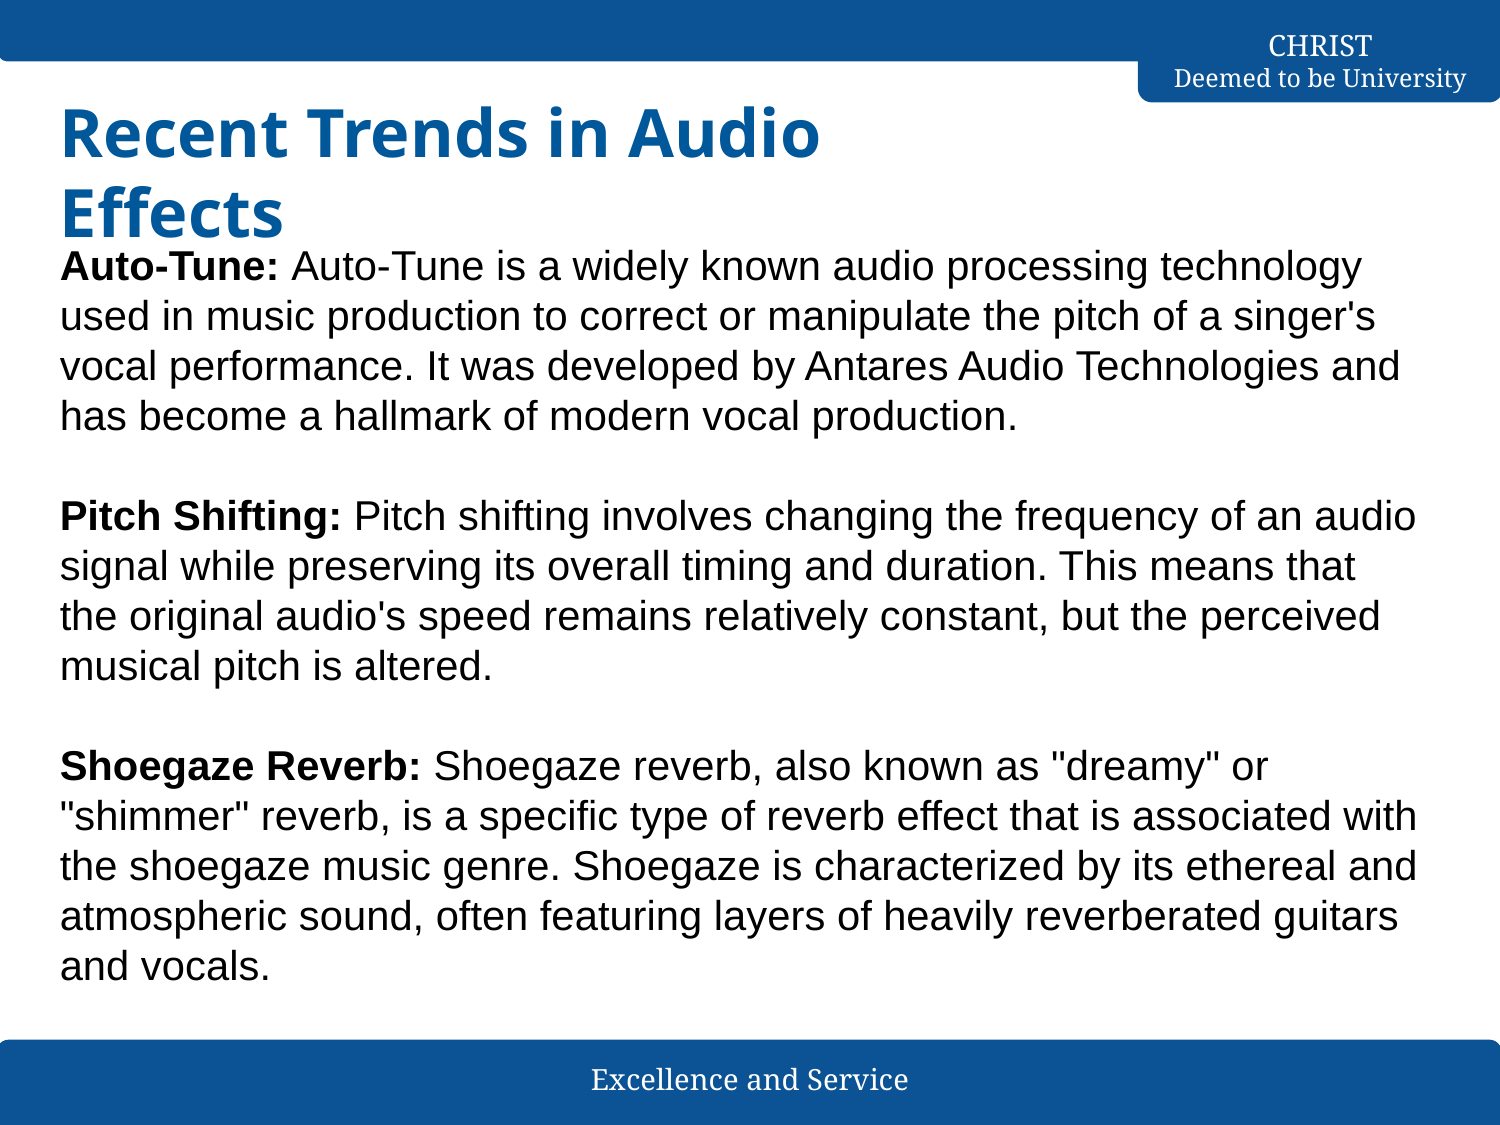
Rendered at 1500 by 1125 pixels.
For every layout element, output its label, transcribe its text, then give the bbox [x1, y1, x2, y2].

text_box Recent Trends in Audio Effects [45, 83, 1036, 231]
text_box Auto-Tune: Auto-Tune is a widely known audio processing technology used in music production to correct or manipulate the pitch of a singer's vocal performance. It was developed by Antares Audio Technologies and has become a hallmark of modern vocal production. Pitch Shifting: Pitch shifting involves changing the frequency of an audio signal while preserving its overall timing and duration. This means that the original audio's speed remains relatively constant, but the perceived musical pitch is altered. Shoegaze Reverb: Shoegaze reverb, also known as "dreamy" or "shimmer" reverb, is a specific type of reverb effect that is associated with the shoegaze music genre. Shoegaze is characterized by its ethereal and atmospheric sound, often featuring layers of heavily reverberated guitars and vocals. [45, 231, 1441, 997]
